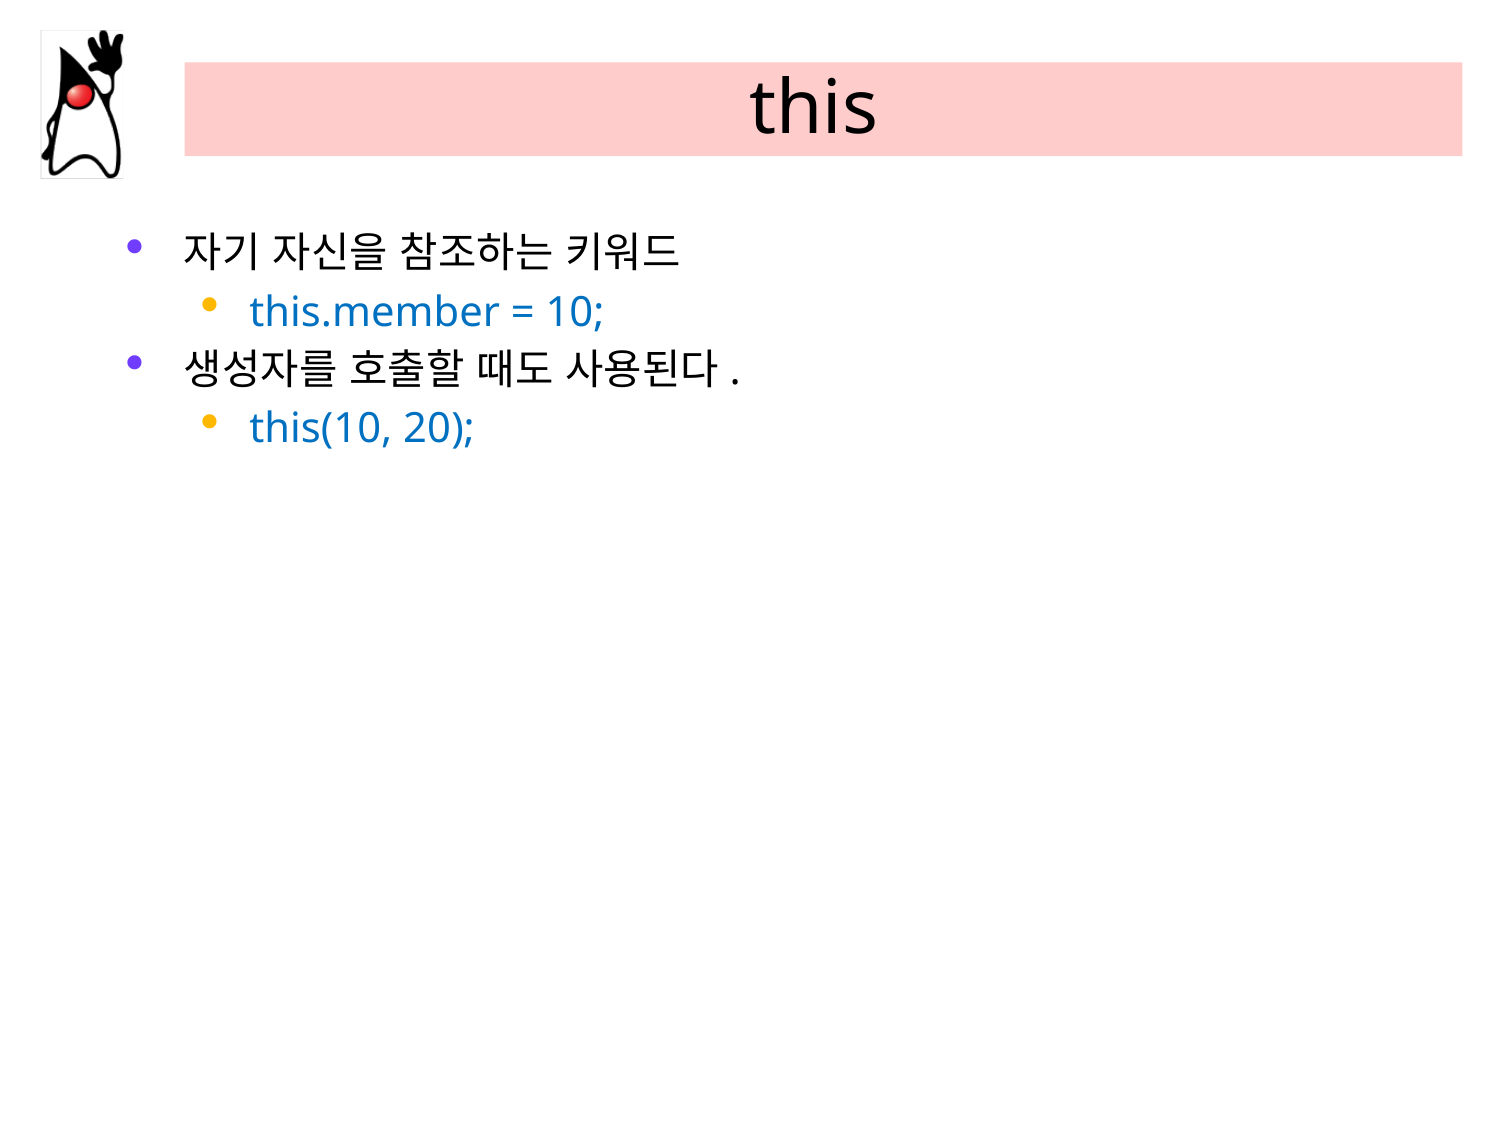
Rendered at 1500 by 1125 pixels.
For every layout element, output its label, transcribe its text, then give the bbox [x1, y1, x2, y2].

list 자기 자신을 참조하는 키워드 this.member = 10; 생성자를 호출할 때도 사용된다. this(10, 20); [112, 218, 1460, 901]
title this [184, 62, 1463, 157]
picture [39, 30, 124, 179]
